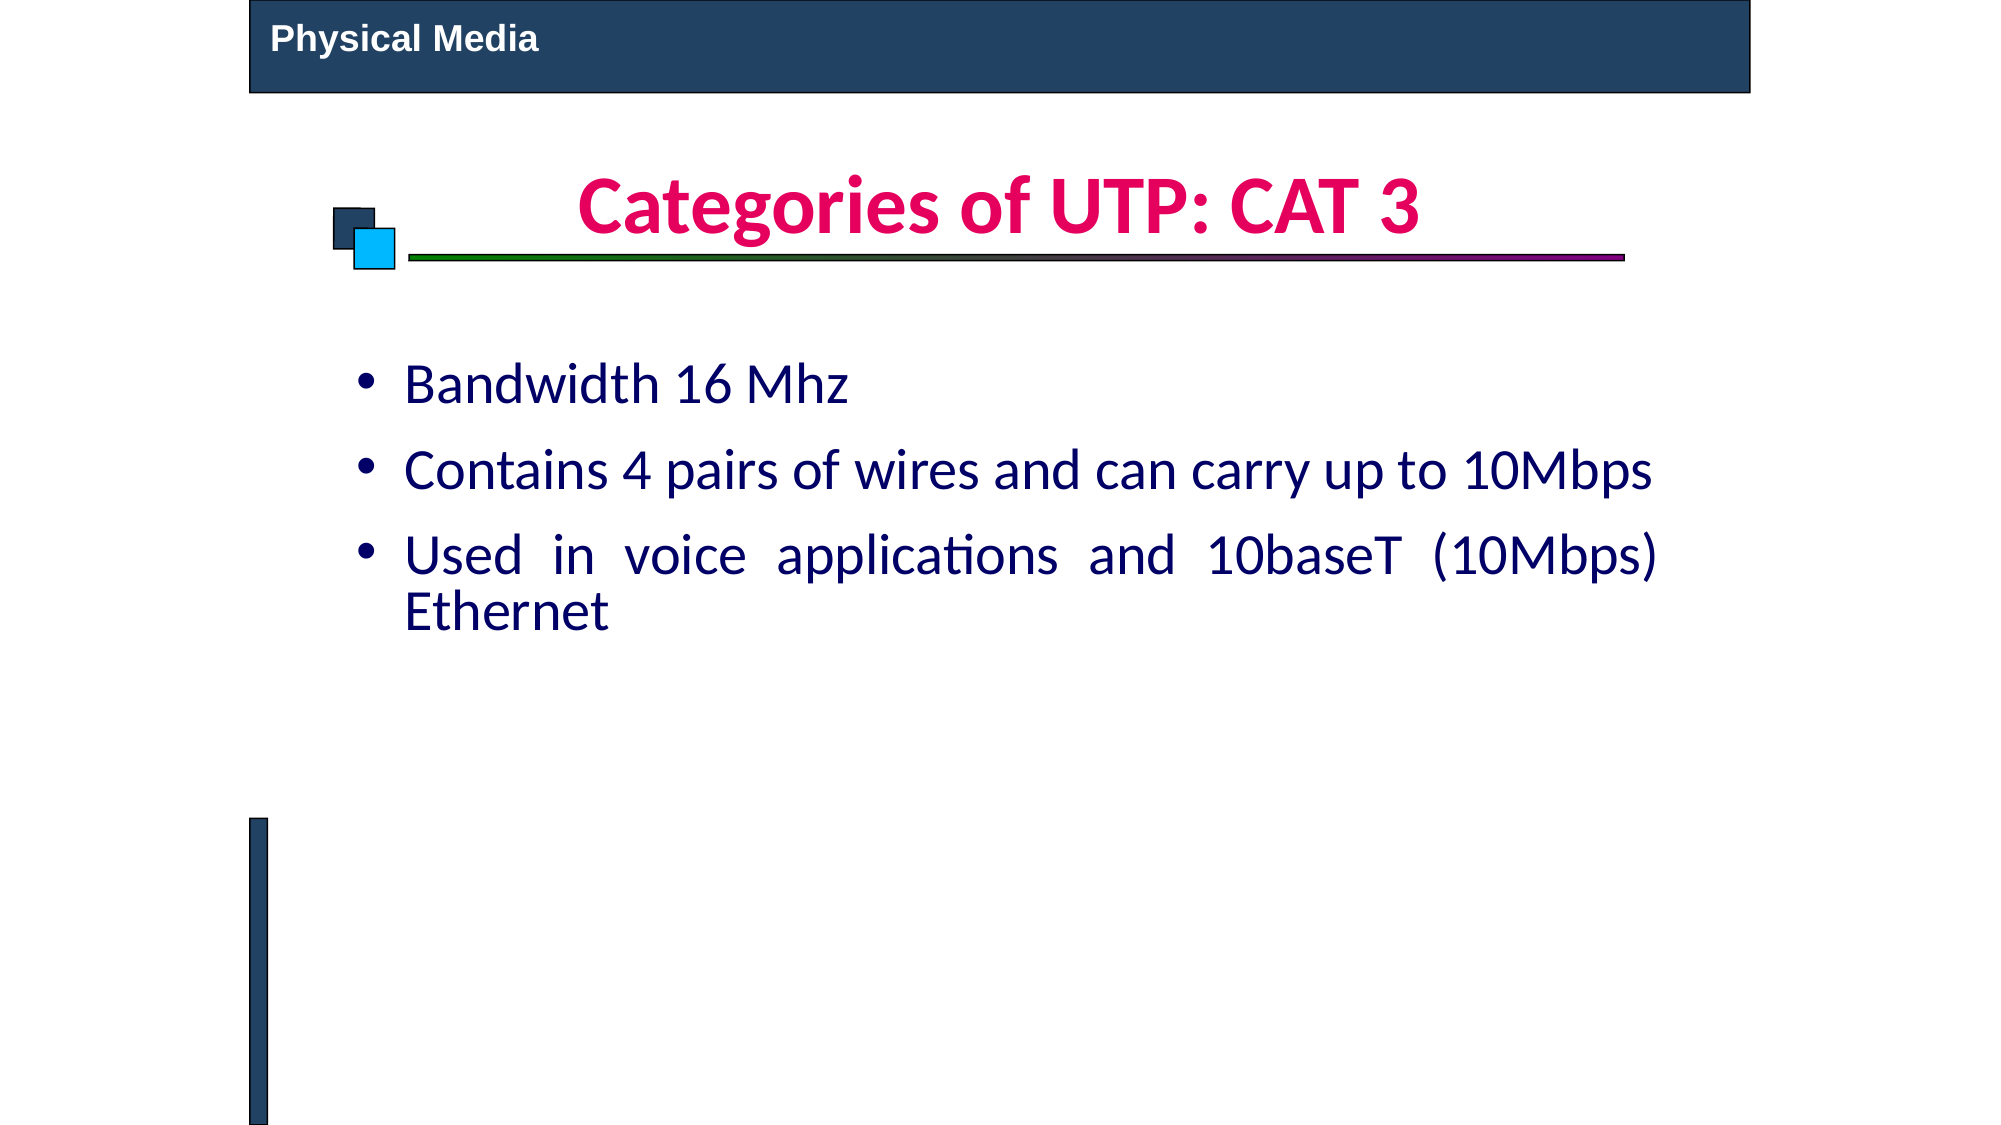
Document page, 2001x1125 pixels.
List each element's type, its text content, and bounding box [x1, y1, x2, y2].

text_box [249, 818, 268, 1125]
list Bandwidth 16 Mhz Contains 4 pairs of wires and can carry up to 10Mbps Used in voice applications and 10baseT (10Mbps) Ethernet [324, 262, 1675, 1005]
text_box Physical Media [270, 17, 1225, 60]
text_box [249, 0, 1750, 93]
title Categories of UTP: CAT 3 [324, 112, 1675, 262]
text_box [354, 228, 395, 269]
text_box [333, 208, 375, 249]
text_box [409, 254, 1625, 261]
